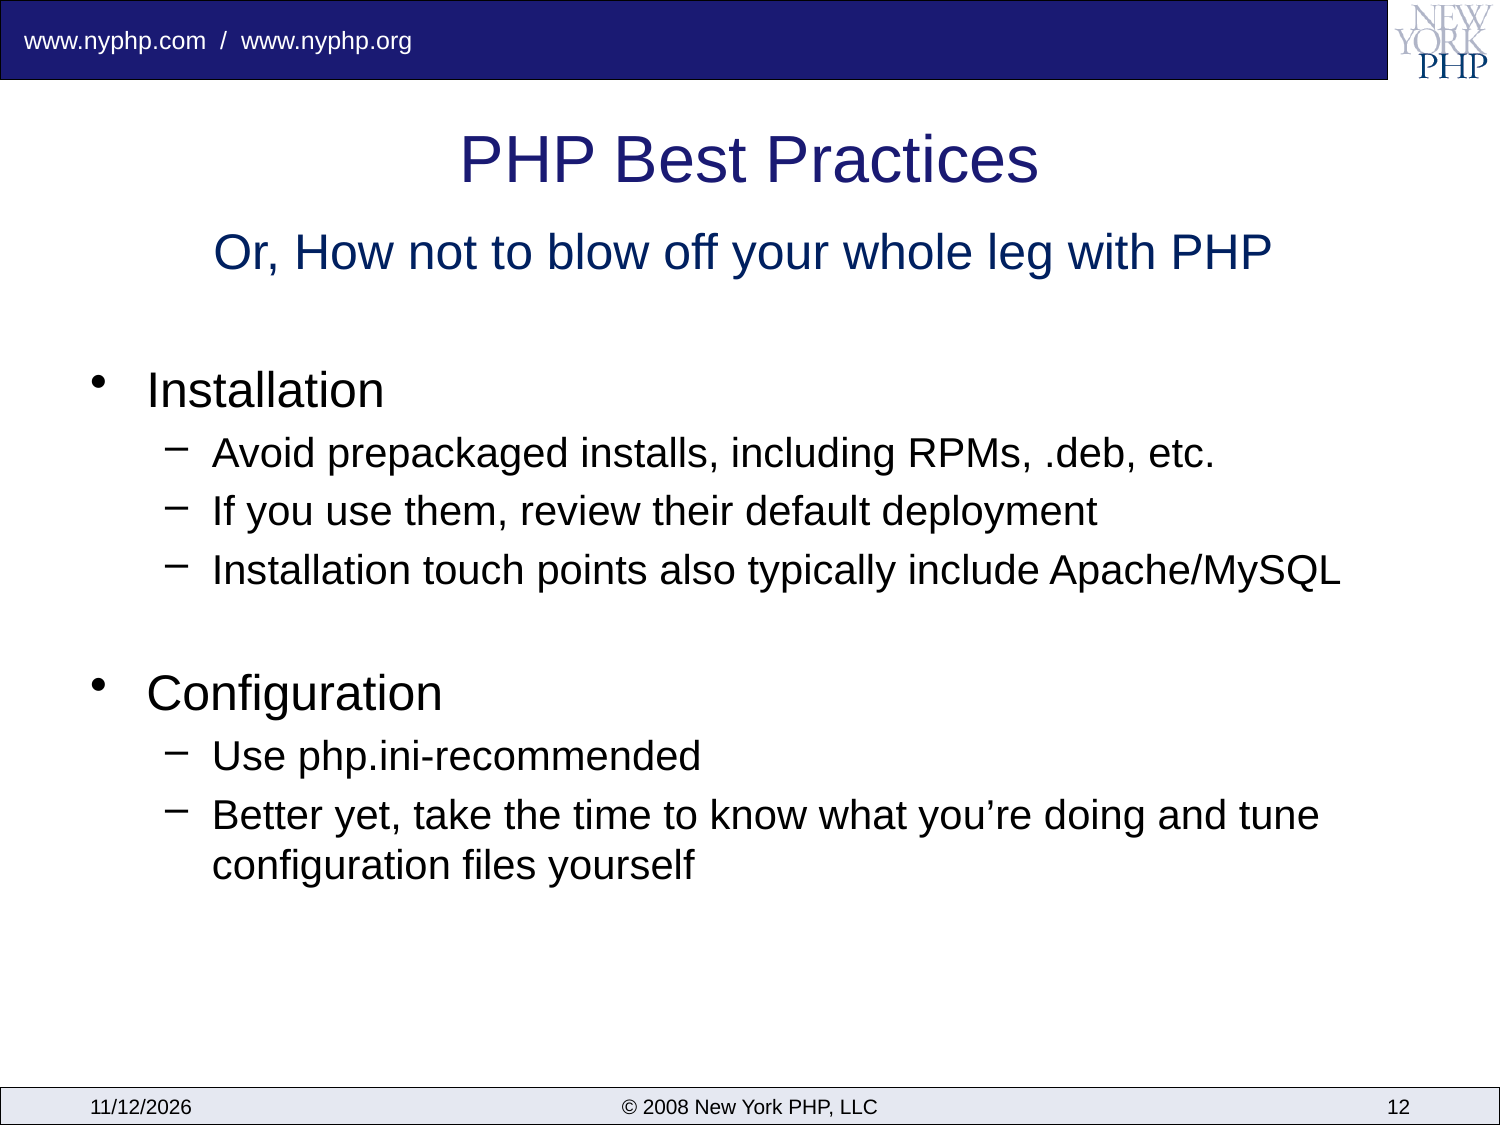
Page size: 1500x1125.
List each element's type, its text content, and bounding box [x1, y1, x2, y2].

text_box Or, How not to blow off your whole leg with PHP [74, 212, 1413, 288]
footer © 2008 New York PHP, LLC [512, 1087, 988, 1125]
slide_number 12 [1074, 1087, 1426, 1125]
picture [1393, 2, 1494, 80]
title PHP Best Practices [75, 75, 1425, 238]
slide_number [74, 1087, 426, 1125]
list Installation Avoid prepackaged installs, including RPMs, .deb, etc. If you use them, review their default deployment Installation touch points also typically include Apache/MySQL Configuration Use php.ini-recommended Better yet, take the time to know what you’re doing and tune configuration files yourself [74, 349, 1426, 1013]
